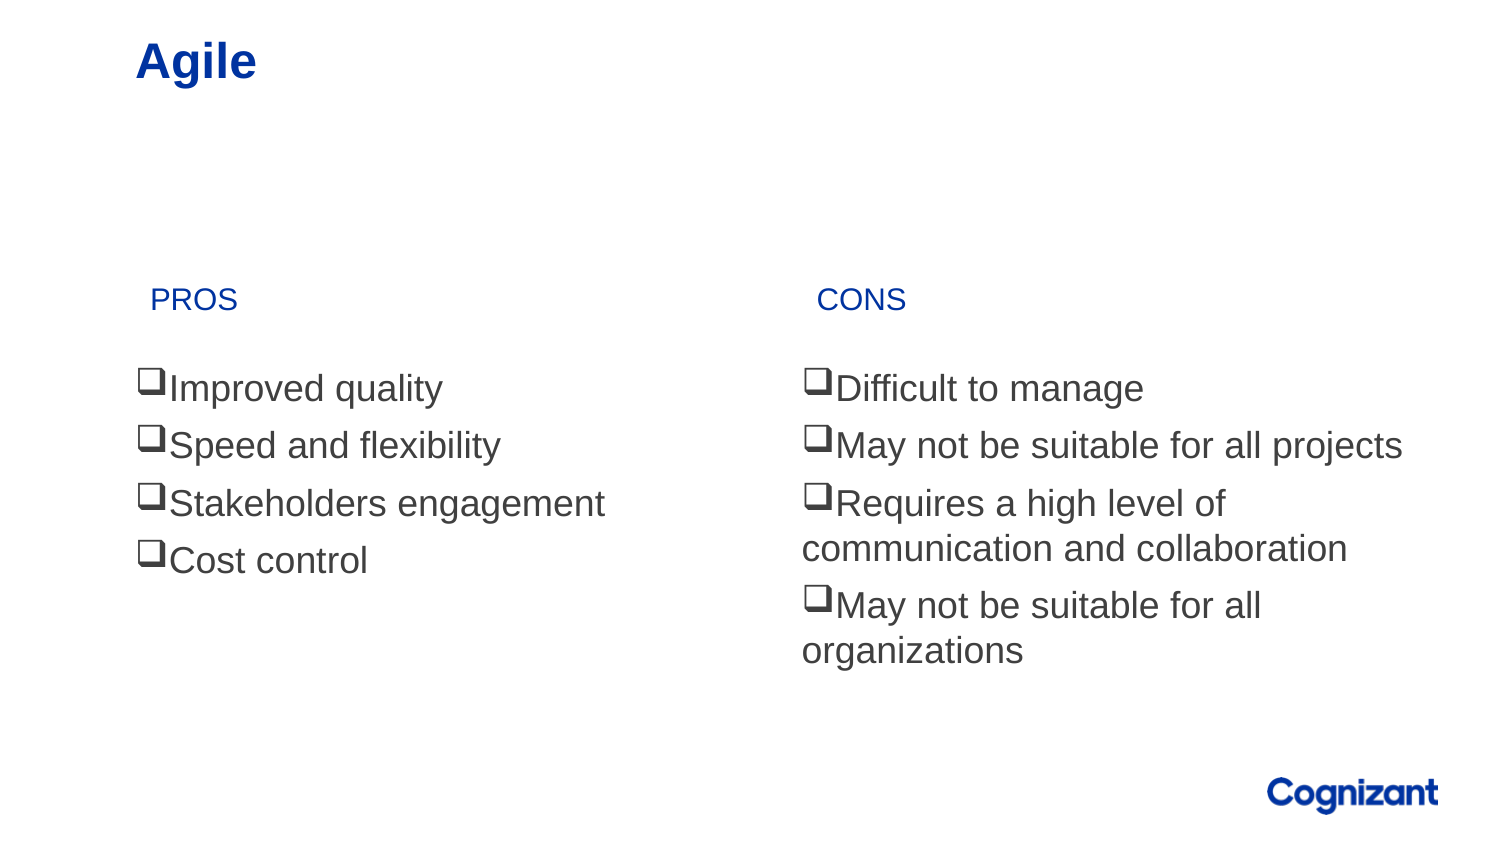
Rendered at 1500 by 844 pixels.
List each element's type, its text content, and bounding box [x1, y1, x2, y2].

list Cons [801, 253, 1373, 344]
list Pros [135, 253, 706, 344]
picture [1267, 777, 1438, 815]
list Difficult to manage May not be suitable for all projects Requires a high level of communication and collaboration May not be suitable for all organizations [801, 363, 1444, 723]
title Agile [135, 35, 1373, 214]
list Improved quality Speed and flexibility Stakeholders engagement Cost control [135, 363, 706, 723]
